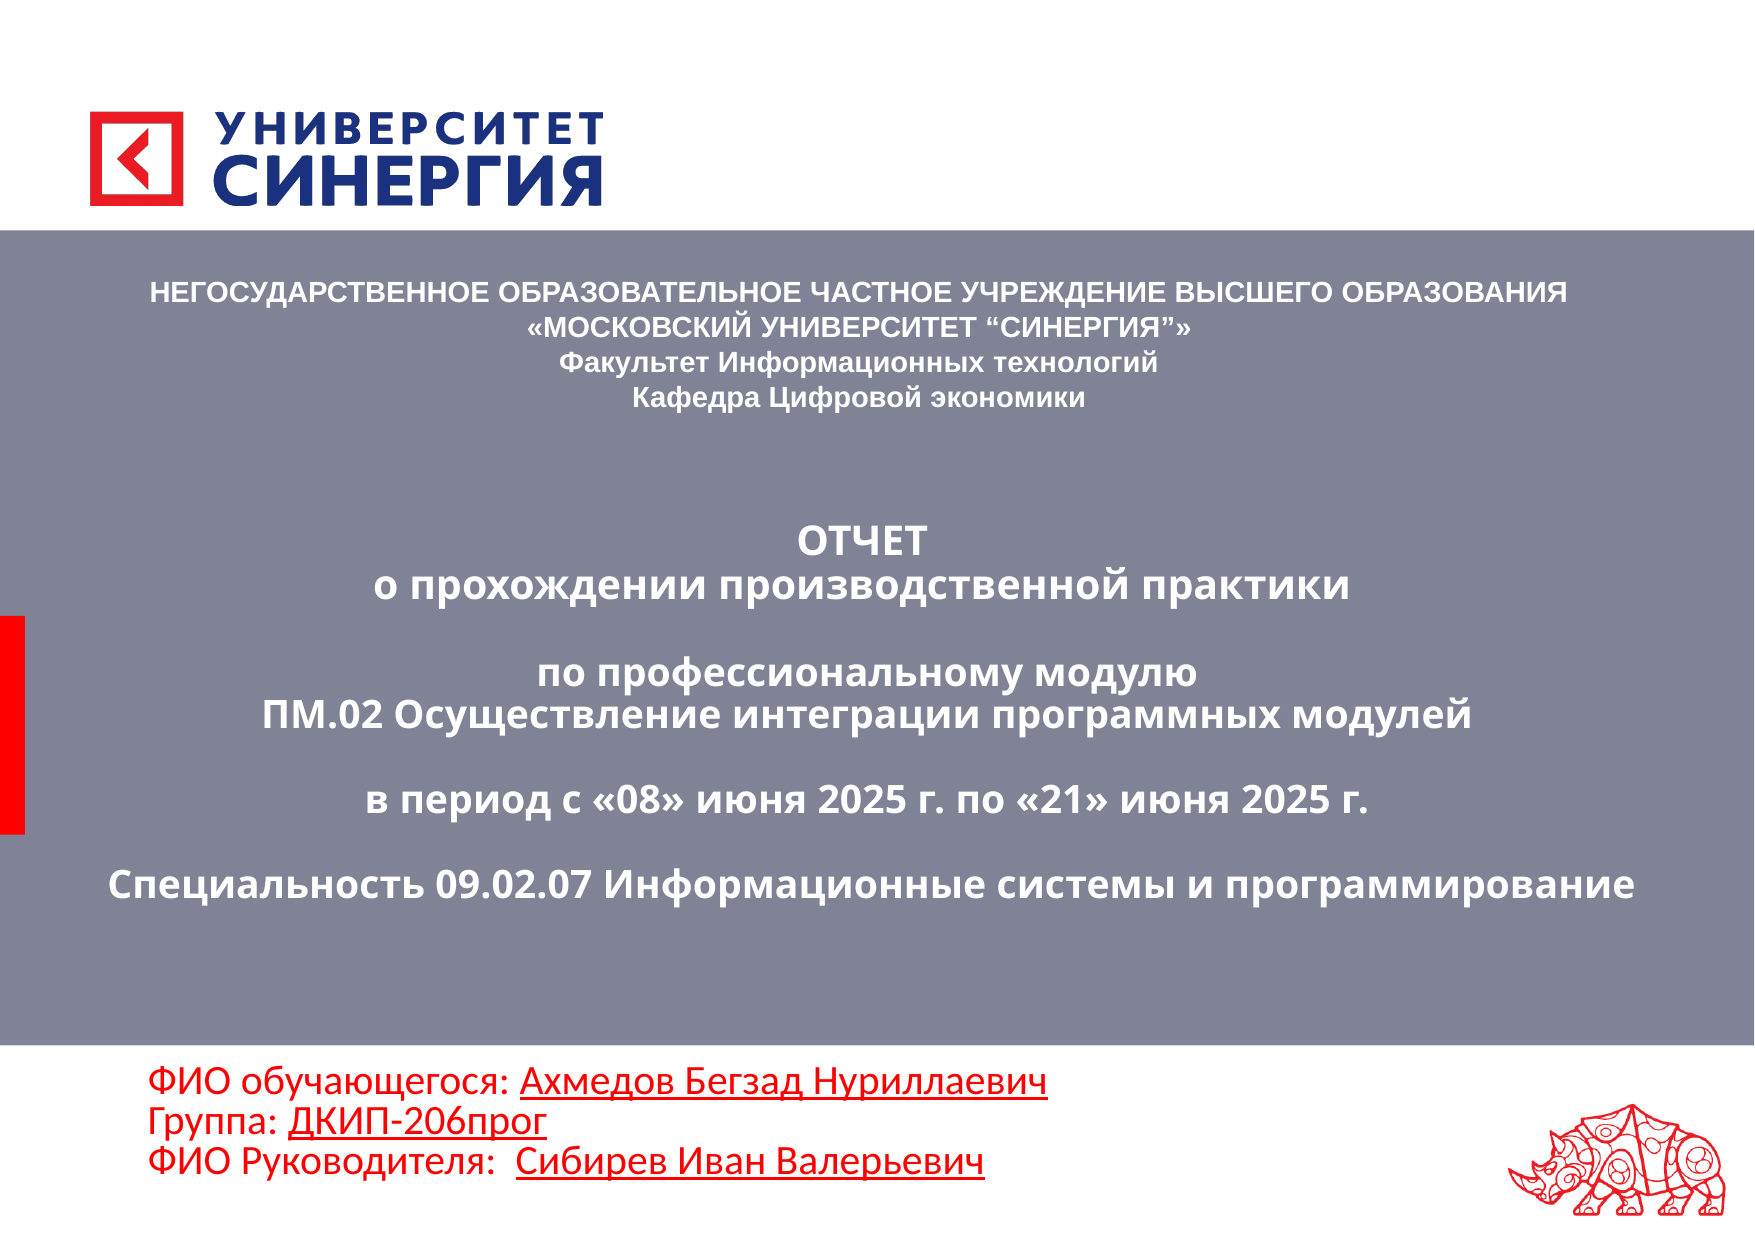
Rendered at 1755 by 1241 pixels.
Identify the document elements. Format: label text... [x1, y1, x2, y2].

text_box ФИО обучающегося: Ахмедов Бегзад Нуриллаевич Группа: ДКИП-206прог ФИО Руководителя: Сибирев Иван Валерьевич [132, 1030, 1563, 1241]
picture [1563, 1080, 1755, 1229]
picture [89, 111, 603, 206]
text_box НЕГОСУДАРСТВЕННОЕ ОБРАЗОВАТЕЛЬНОЕ ЧАСТНОЕ УЧРЕЖДЕНИЕ ВЫСШЕГО ОБРАЗОВАНИЯ «МОСКОВСКИЙ УНИВЕРСИТЕТ “СИНЕРГИЯ”» Факультет Информационных технологий Кафедра Цифровой экономики [109, 265, 1610, 421]
title ОТЧЕТ о прохождении производственной практики по профессиональному модулю ПМ.02 Осуществление интеграции программных модулей в период с «08» июня 2025 г. по «21» июня 2025 г. Специальность 09.02.07 Информационные системы и программирование [73, 466, 1662, 979]
